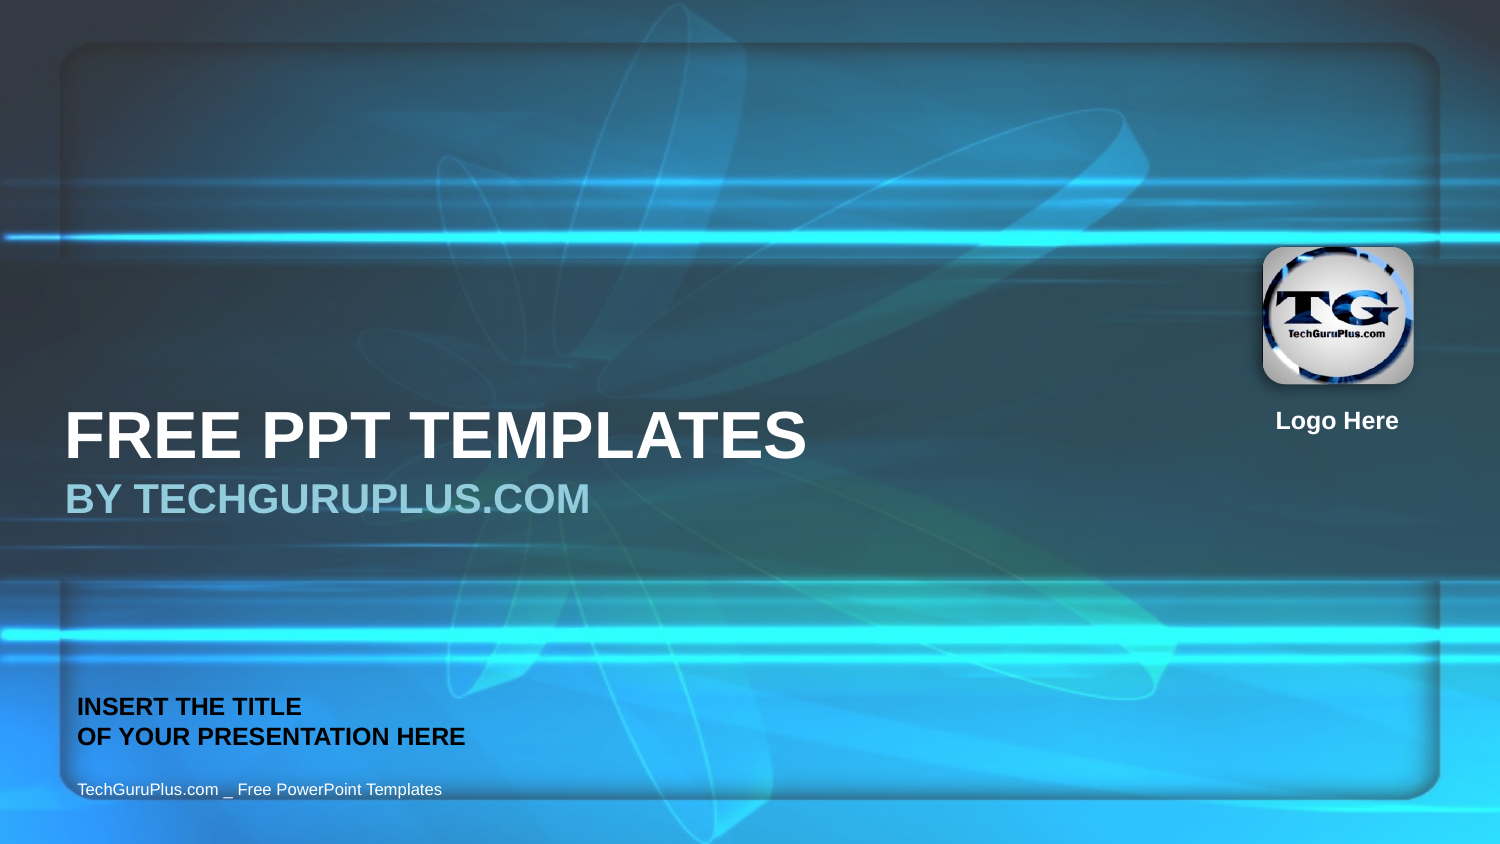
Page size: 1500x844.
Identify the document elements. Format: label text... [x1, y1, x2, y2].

text_box TechGuruPlus.com _ Free PowerPoint Templates [62, 771, 488, 807]
text_box FREE PPT TEMPLATES BY TECHGURUPLUS.COM [49, 384, 963, 530]
picture [1262, 246, 1414, 385]
text_box INSERT THE TITLE OF YOUR PRESENTATION HERE [62, 683, 650, 759]
text_box Logo Here [1250, 396, 1425, 442]
